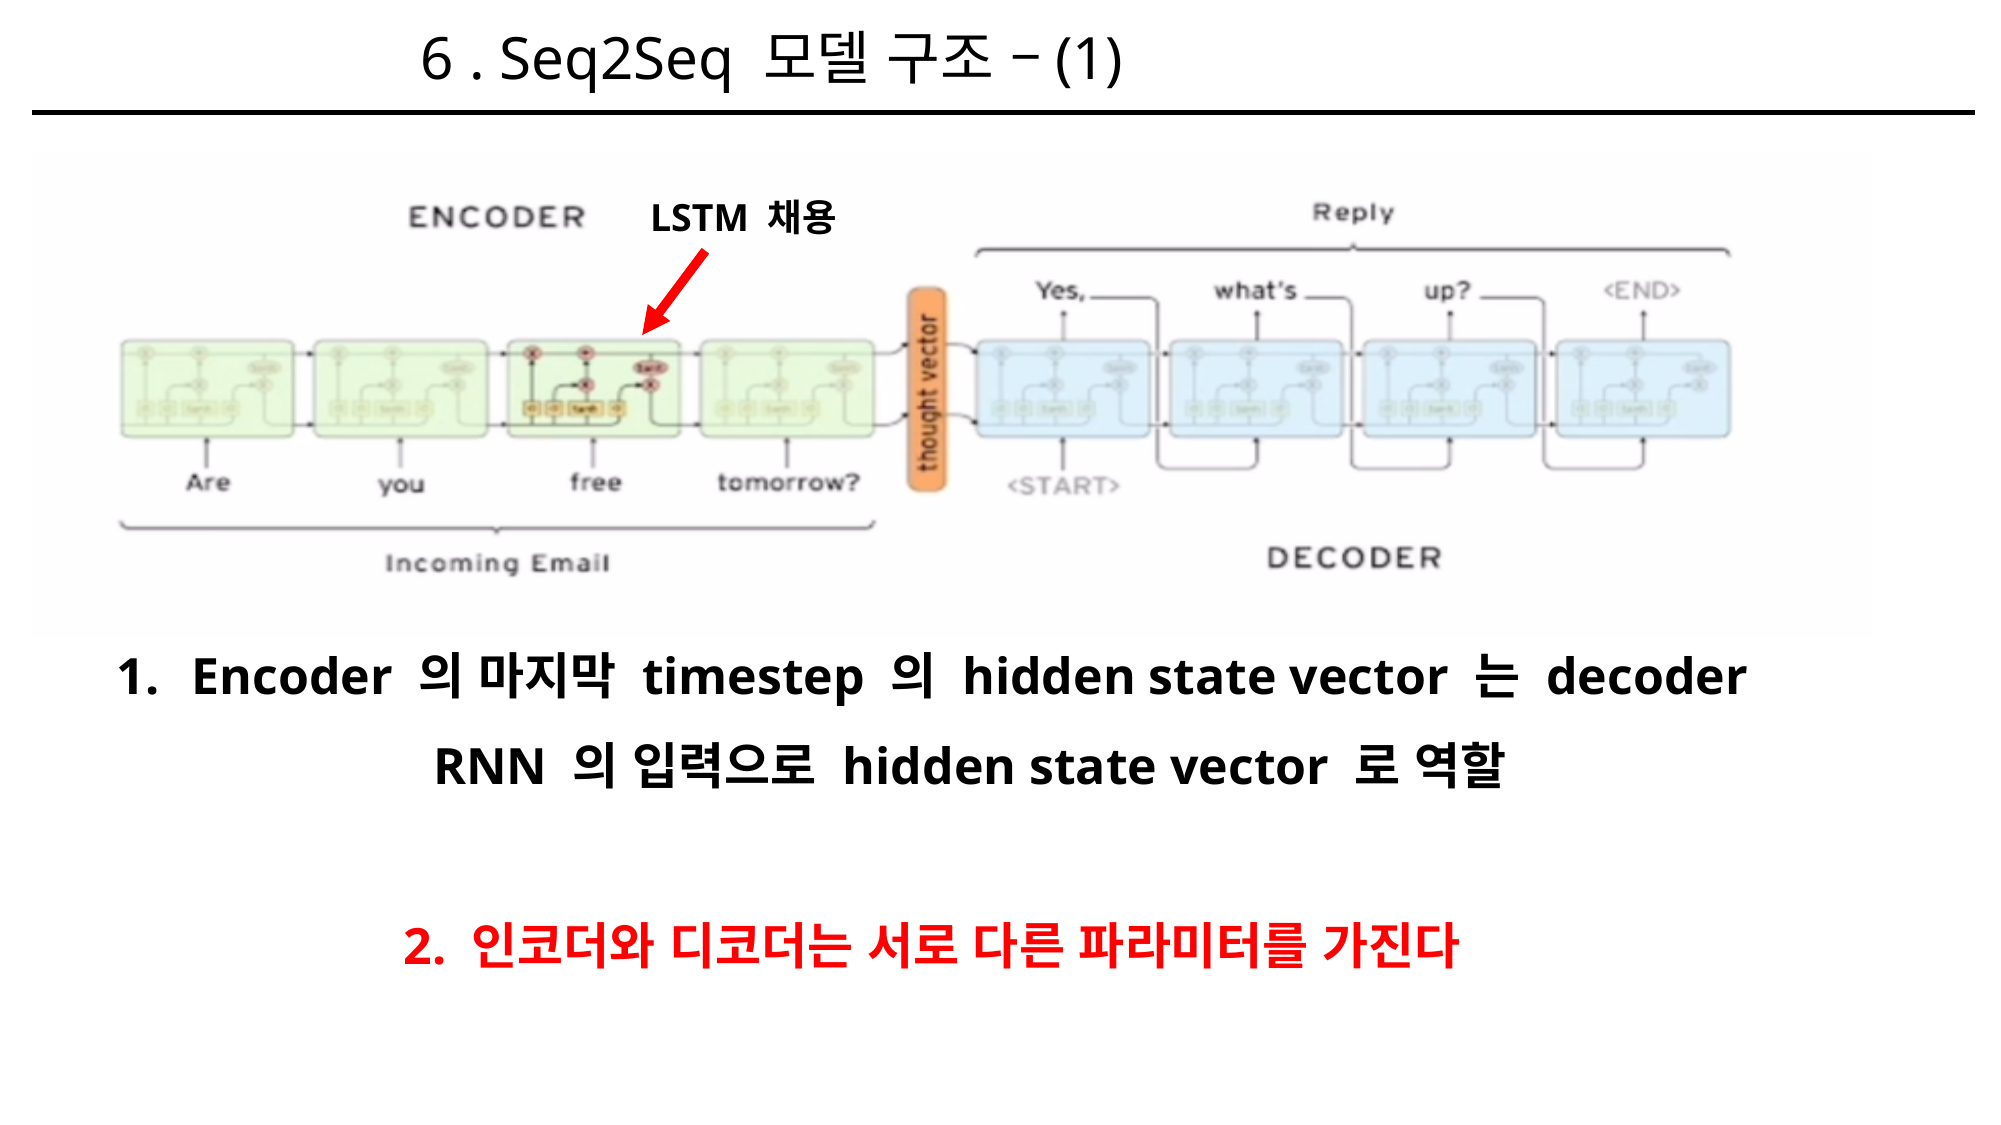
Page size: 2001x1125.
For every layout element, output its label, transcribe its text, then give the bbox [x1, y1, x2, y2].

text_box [642, 250, 706, 336]
picture [32, 152, 1873, 638]
text_box 6 . Seq2Seq 모델 구조 –(1) [1082, 7, 1488, 105]
text_box [31, 711, 558, 992]
text_box [608, 7, 1082, 105]
text_box 6 . Seq2Seq 모델 구조 –(1) [56, 7, 608, 105]
